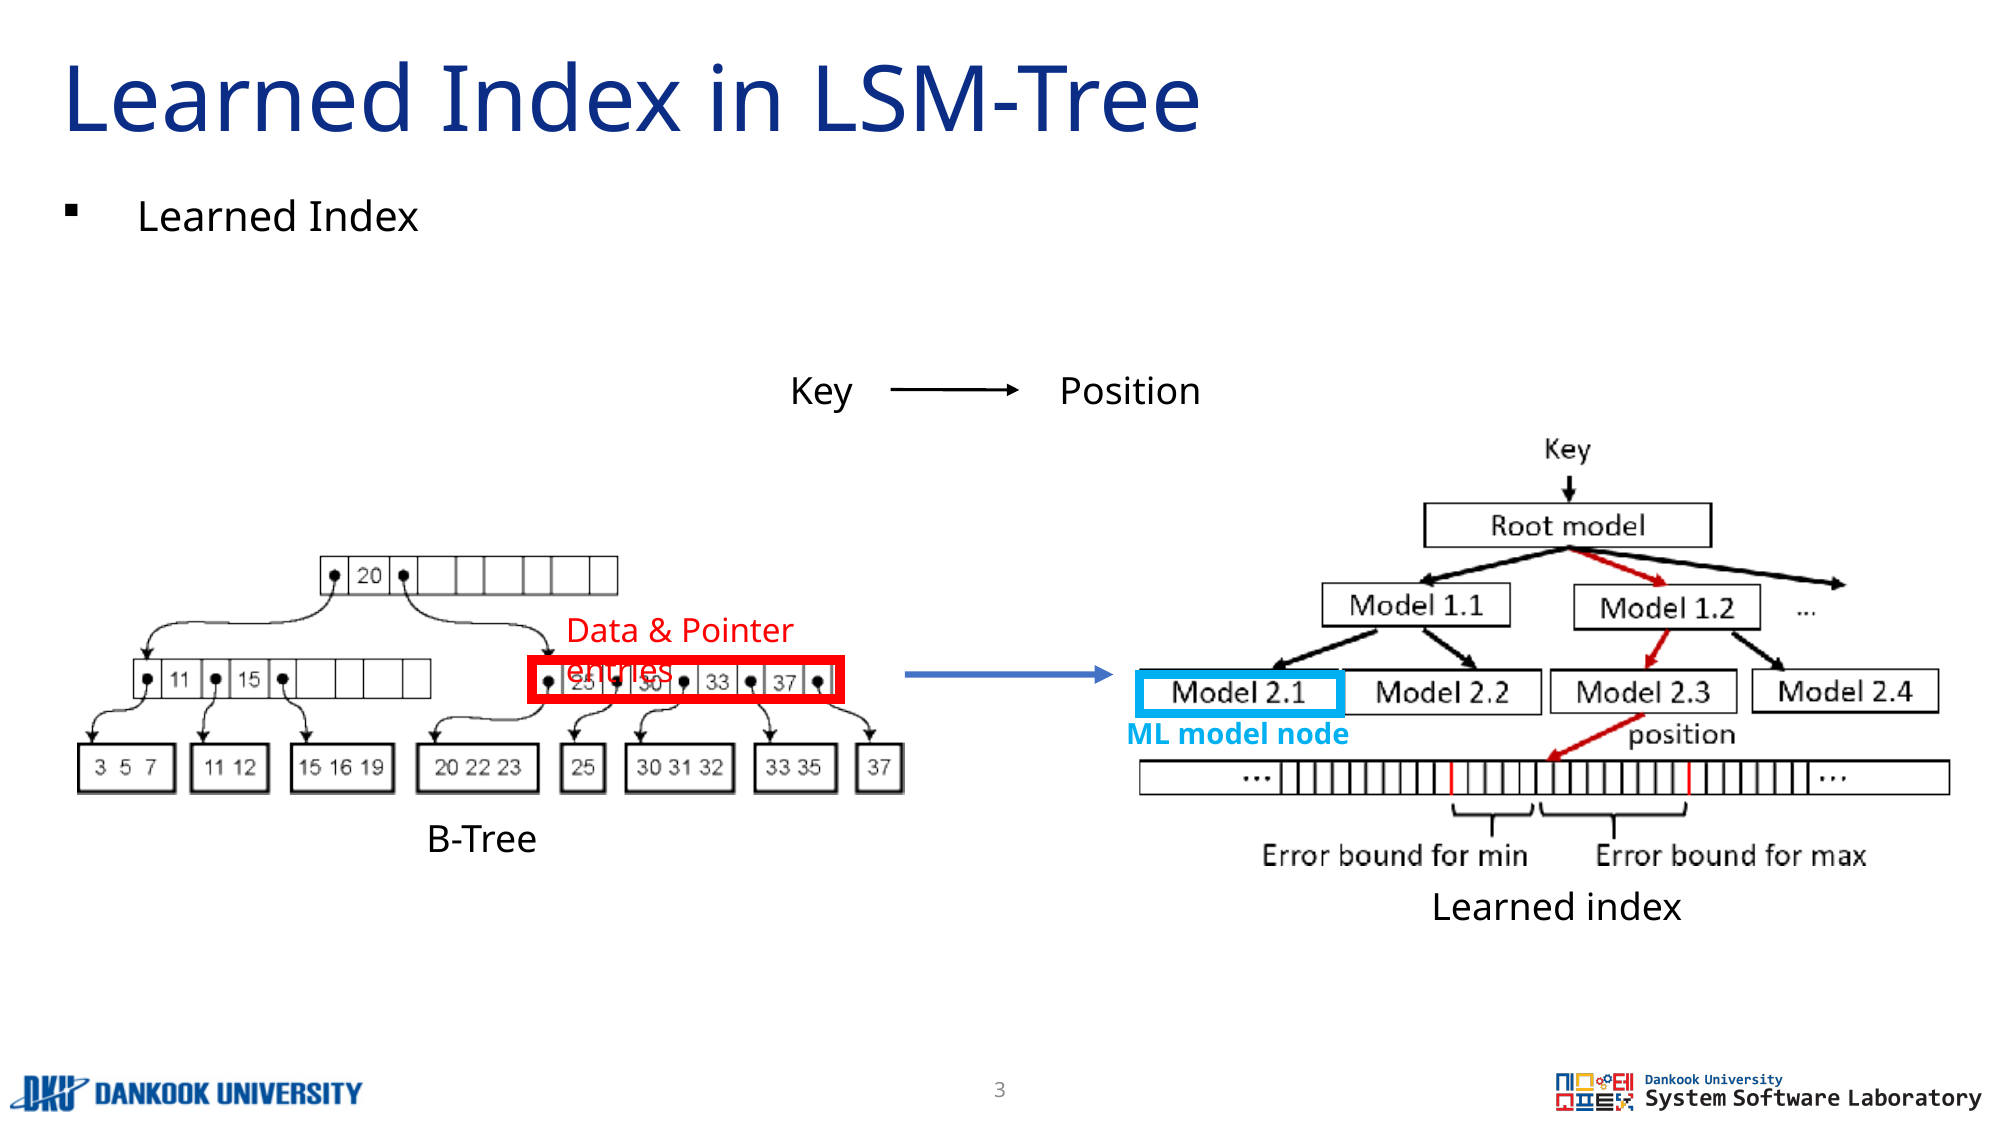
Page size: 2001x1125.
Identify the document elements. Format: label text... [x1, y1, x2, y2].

picture [9, 1075, 363, 1112]
slide_number 3 [774, 1067, 1225, 1116]
text_box Learned Index [46, 170, 1946, 1046]
text_box Key [774, 359, 891, 420]
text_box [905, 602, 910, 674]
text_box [77, 554, 905, 869]
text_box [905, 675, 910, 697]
title Learned Index in LSM-Tree [46, 34, 1504, 170]
picture [1548, 1064, 2001, 1125]
text_box Position [1044, 359, 1251, 420]
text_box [1111, 437, 1954, 936]
